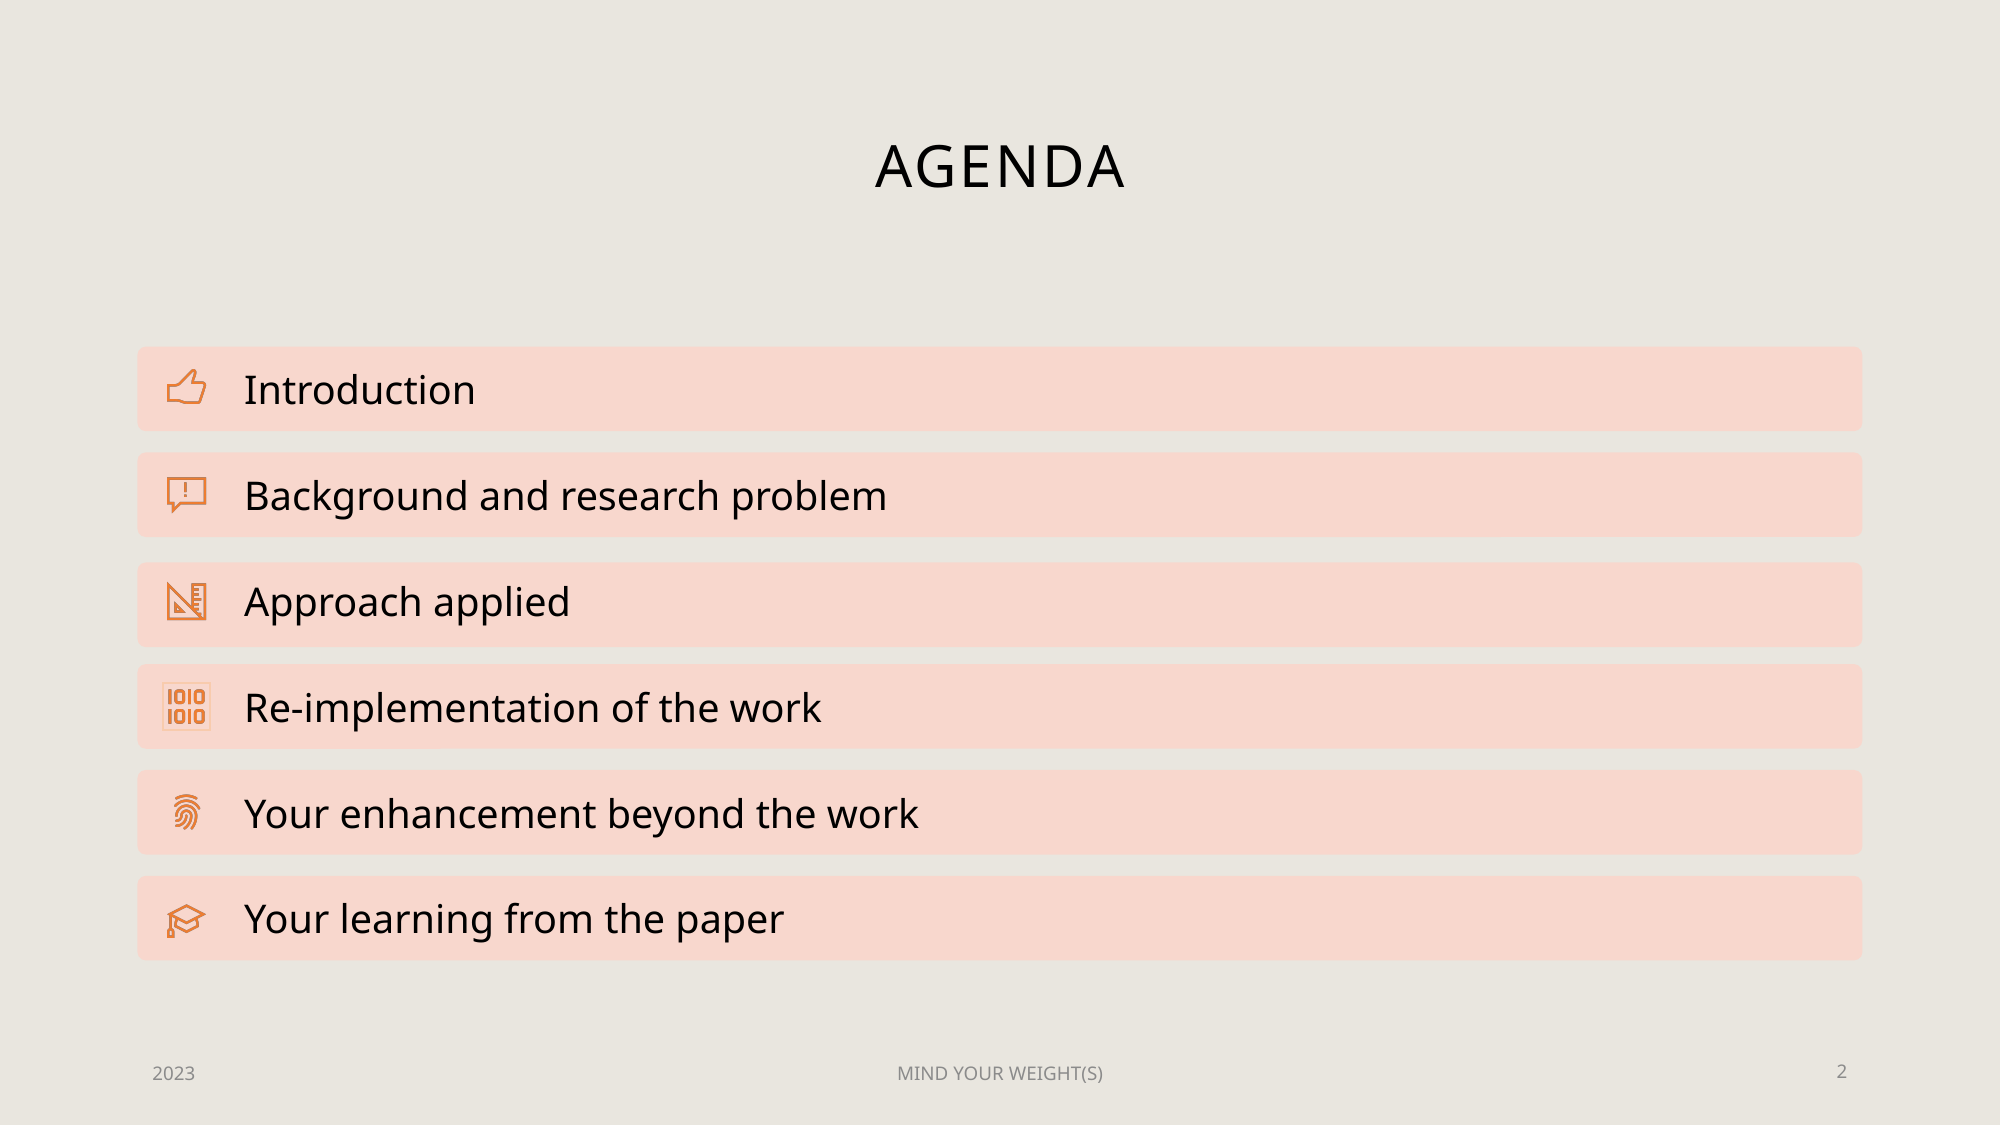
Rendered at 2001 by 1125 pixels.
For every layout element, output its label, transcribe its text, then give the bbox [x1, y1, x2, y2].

slide_number 2 [1412, 1042, 1863, 1103]
footer MIND YOUR WEIGHT(S) [662, 1042, 1338, 1103]
slide_number 2023 [137, 1042, 588, 1103]
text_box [137, 346, 1863, 961]
title AGENDA [137, 59, 1863, 278]
